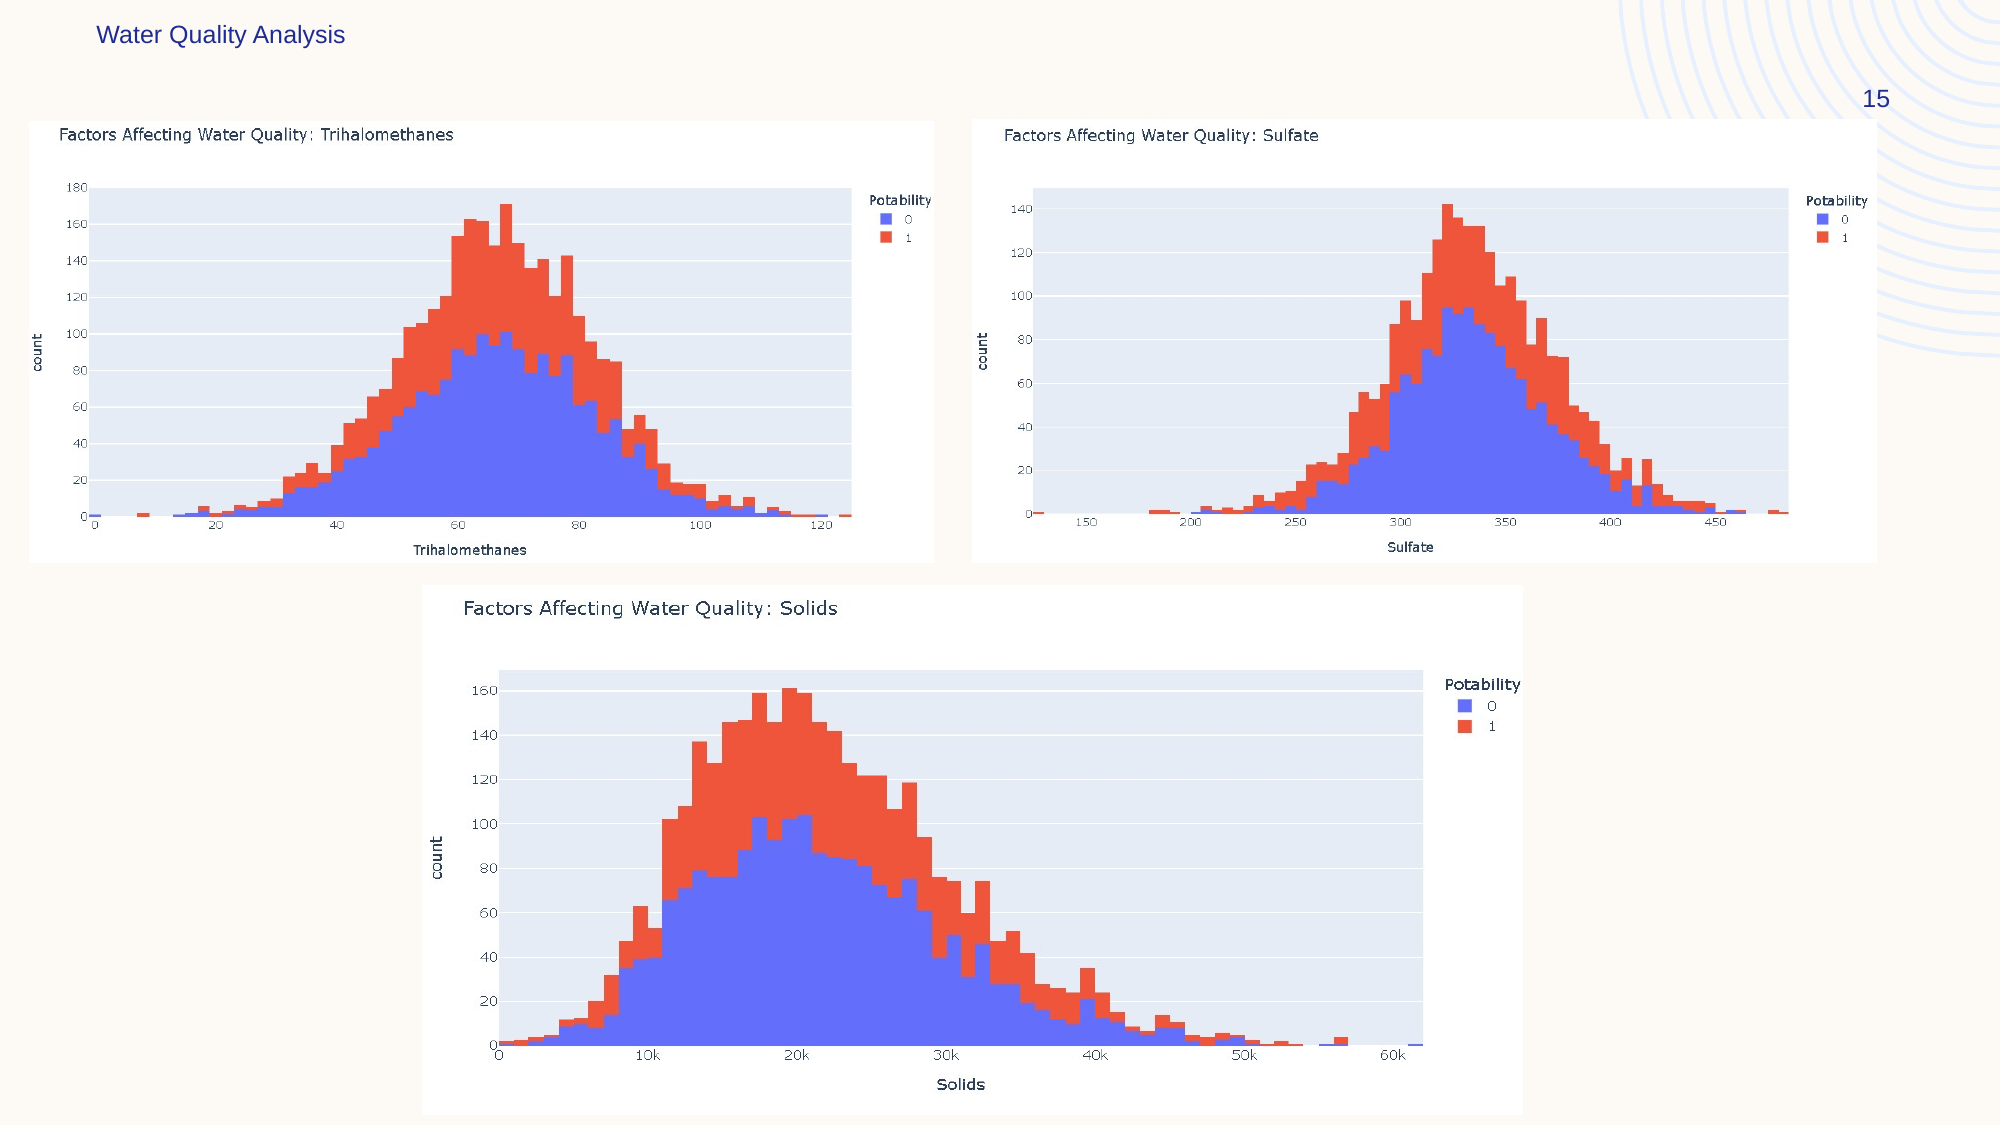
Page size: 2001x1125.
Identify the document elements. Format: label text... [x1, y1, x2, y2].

footer Water Quality Analysis [81, 10, 607, 56]
picture [421, 585, 1523, 1115]
picture [29, 121, 934, 563]
picture [972, 119, 1877, 563]
slide_number 15 [1795, 75, 1958, 120]
